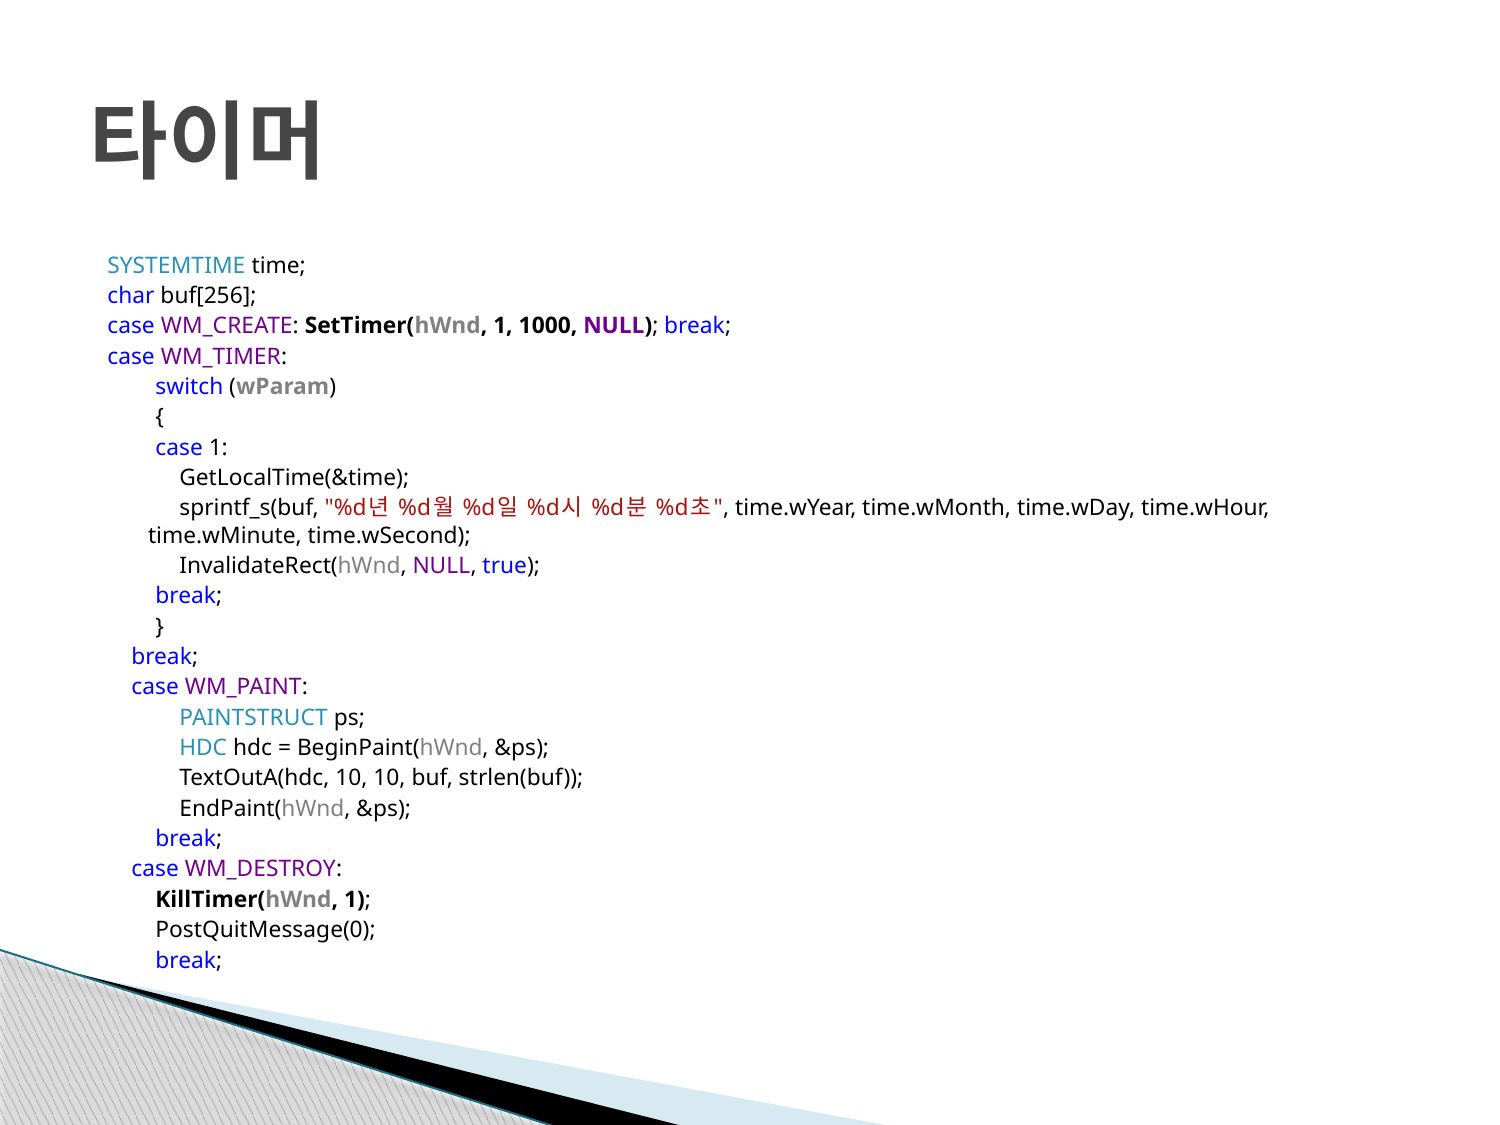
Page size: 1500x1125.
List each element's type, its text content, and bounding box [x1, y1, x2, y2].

list SYSTEMTIME time; char buf[256]; case WM_CREATE: SetTimer(hWnd, 1, 1000, NULL); break; case WM_TIMER: switch (wParam) { case 1: GetLocalTime(&time); sprintf_s(buf, "%d년 %d월 %d일 %d시 %d분 %d초", time.wYear, time.wMonth, time.wDay, time.wHour, time.wMinute, time.wSecond); InvalidateRect(hWnd, NULL, true); break; } break; case WM_PAINT: PAINTSTRUCT ps; HDC hdc = BeginPaint(hWnd, &ps); TextOutA(hdc, 10, 10, buf, strlen(buf)); EndPaint(hWnd, &ps); break; case WM_DESTROY: KillTimer(hWnd, 1); PostQuitMessage(0); break; [75, 243, 1425, 986]
title 타이머 [75, 45, 1425, 233]
